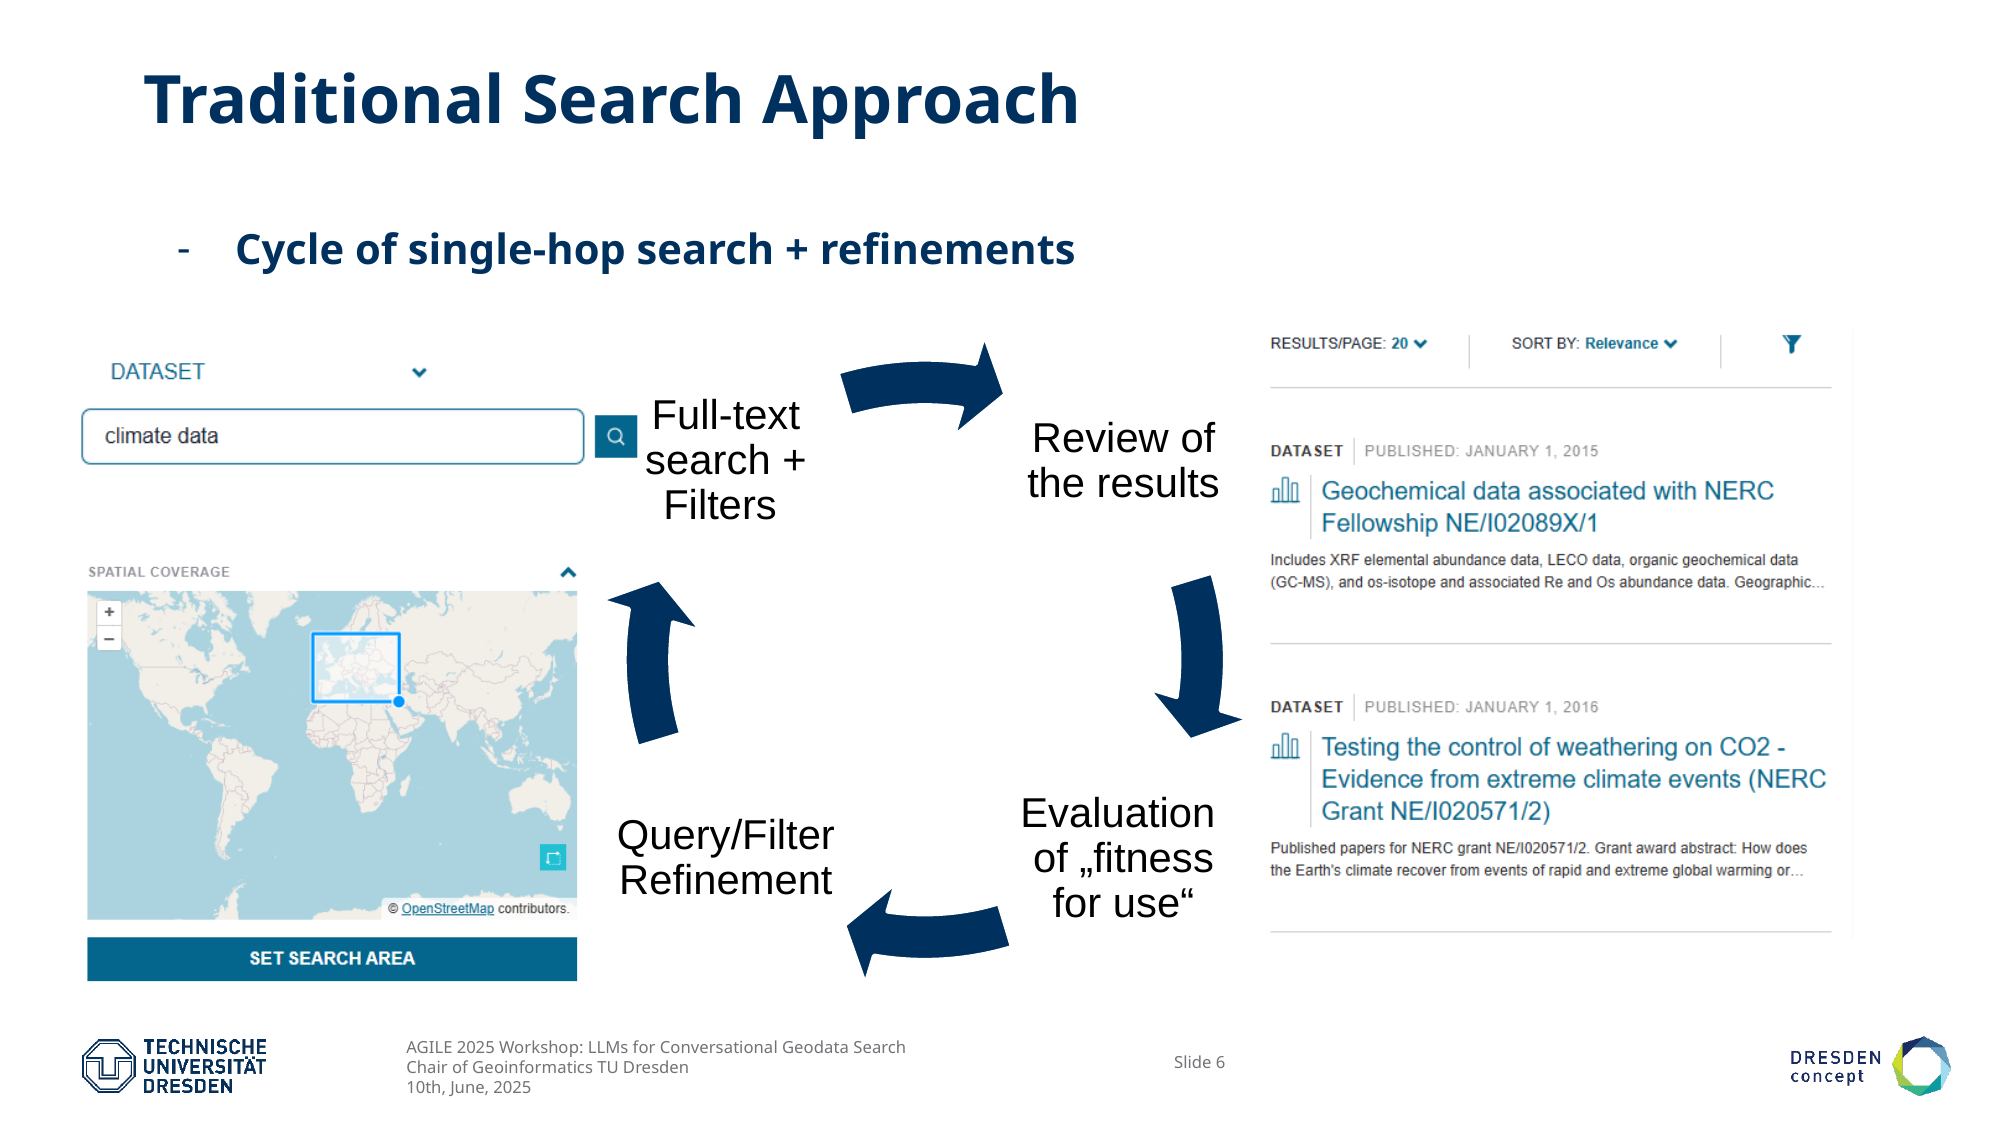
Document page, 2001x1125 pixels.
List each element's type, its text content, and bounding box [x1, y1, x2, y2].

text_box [593, 328, 1256, 991]
picture [1257, 329, 1855, 941]
picture [1791, 1036, 1951, 1096]
picture [81, 545, 587, 991]
picture [82, 1039, 266, 1093]
title Traditional Search Approach [143, 56, 1880, 169]
picture [75, 346, 641, 474]
list Cycle of single-hop search + refinements [160, 223, 1896, 936]
